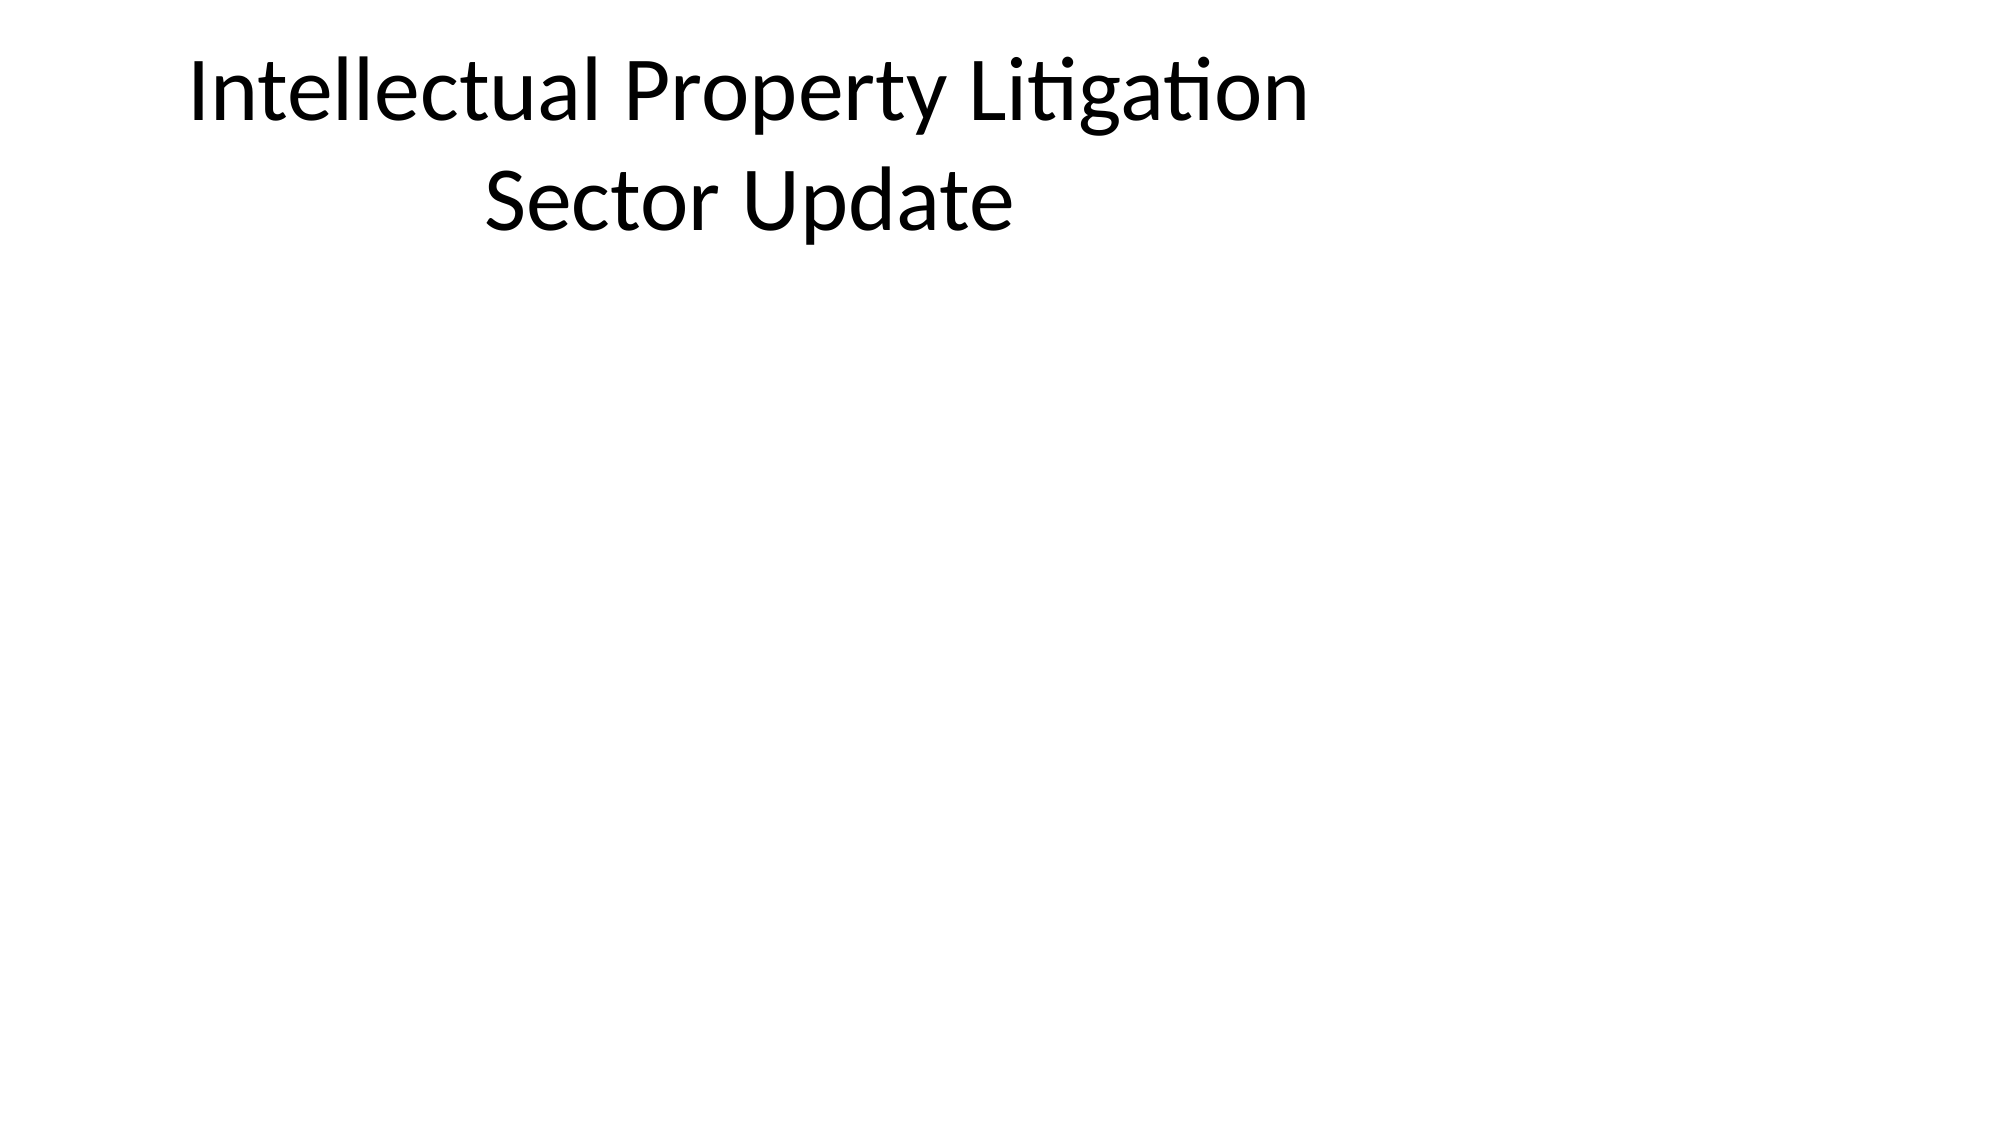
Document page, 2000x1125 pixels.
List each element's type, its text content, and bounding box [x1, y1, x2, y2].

title Intellectual Property Litigation Sector Update [75, 45, 1425, 233]
